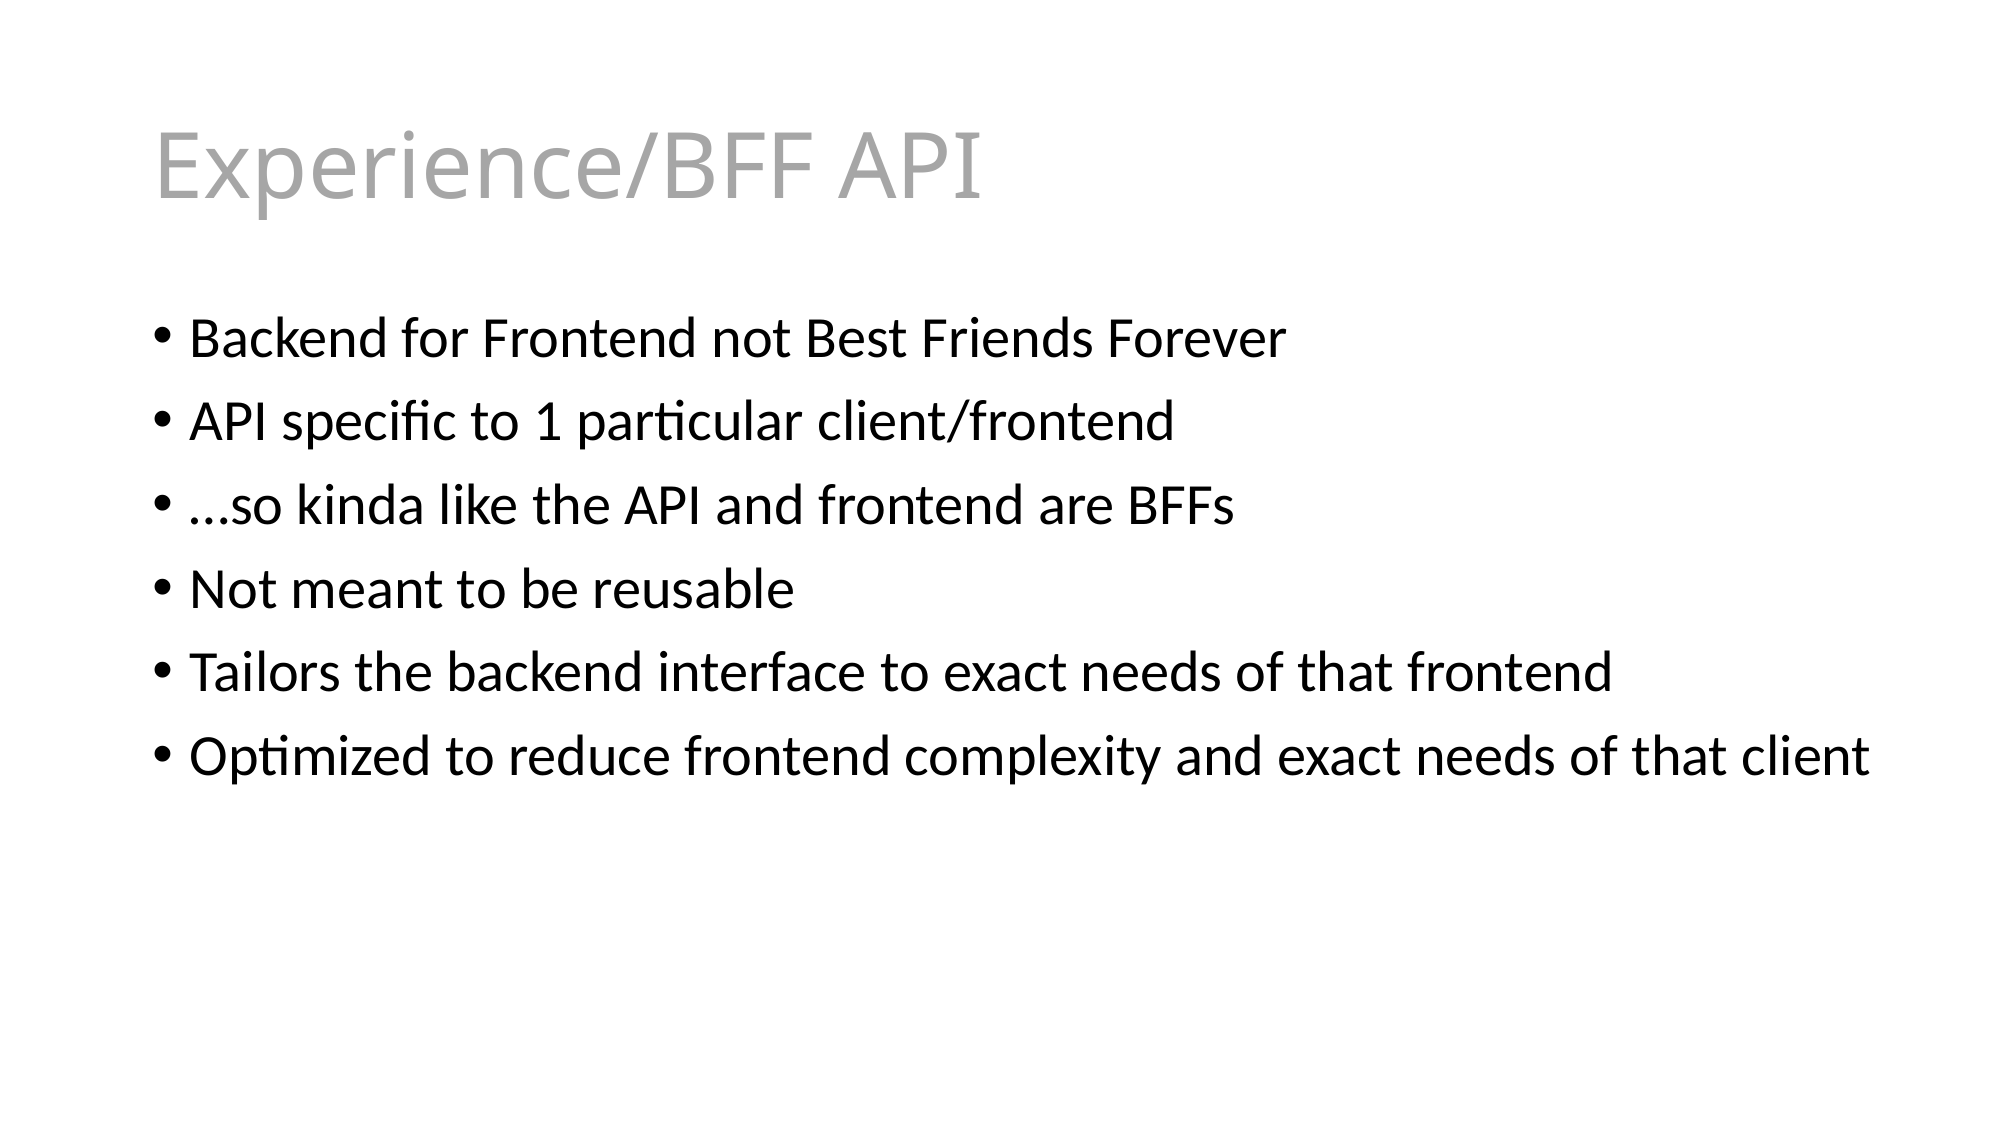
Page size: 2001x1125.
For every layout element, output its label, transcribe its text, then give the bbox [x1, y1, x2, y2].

list Backend for Frontend not Best Friends Forever API specific to 1 particular client/frontend …so kinda like the API and frontend are BFFs Not meant to be reusable Tailors the backend interface to exact needs of that frontend Optimized to reduce frontend complexity and exact needs of that client [137, 299, 1899, 1079]
title Experience/BFF API [137, 59, 1863, 278]
